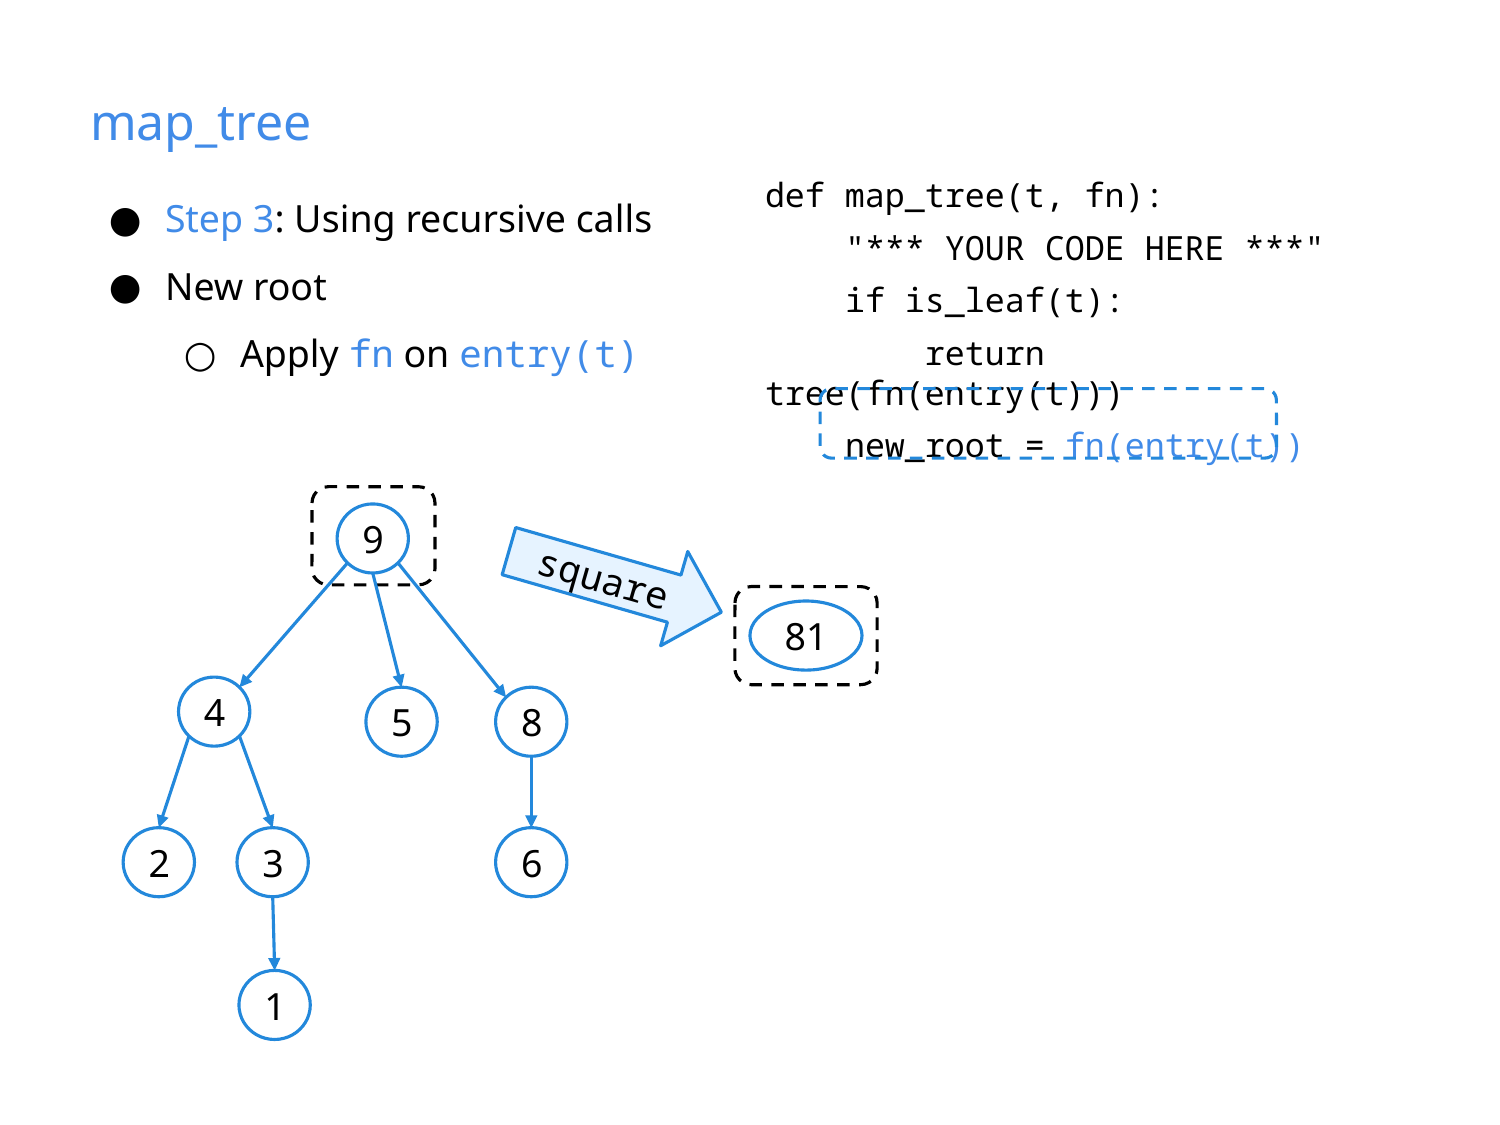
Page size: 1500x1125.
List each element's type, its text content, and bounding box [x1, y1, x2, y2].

text_box square [571, 543, 722, 646]
text_box [734, 586, 878, 685]
list def map_tree(t, fn): "*** YOUR CODE HERE ***" if is_leaf(t): return tree(fn(entry(t))) new_root = fn(entry(t)) [828, 166, 1404, 1039]
text_box [820, 388, 1277, 459]
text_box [122, 503, 568, 1040]
text_box [312, 486, 435, 502]
title map_tree [75, 36, 1425, 166]
list Step 3: Using recursive calls New root Apply fn on entry(t) [75, 157, 828, 1078]
